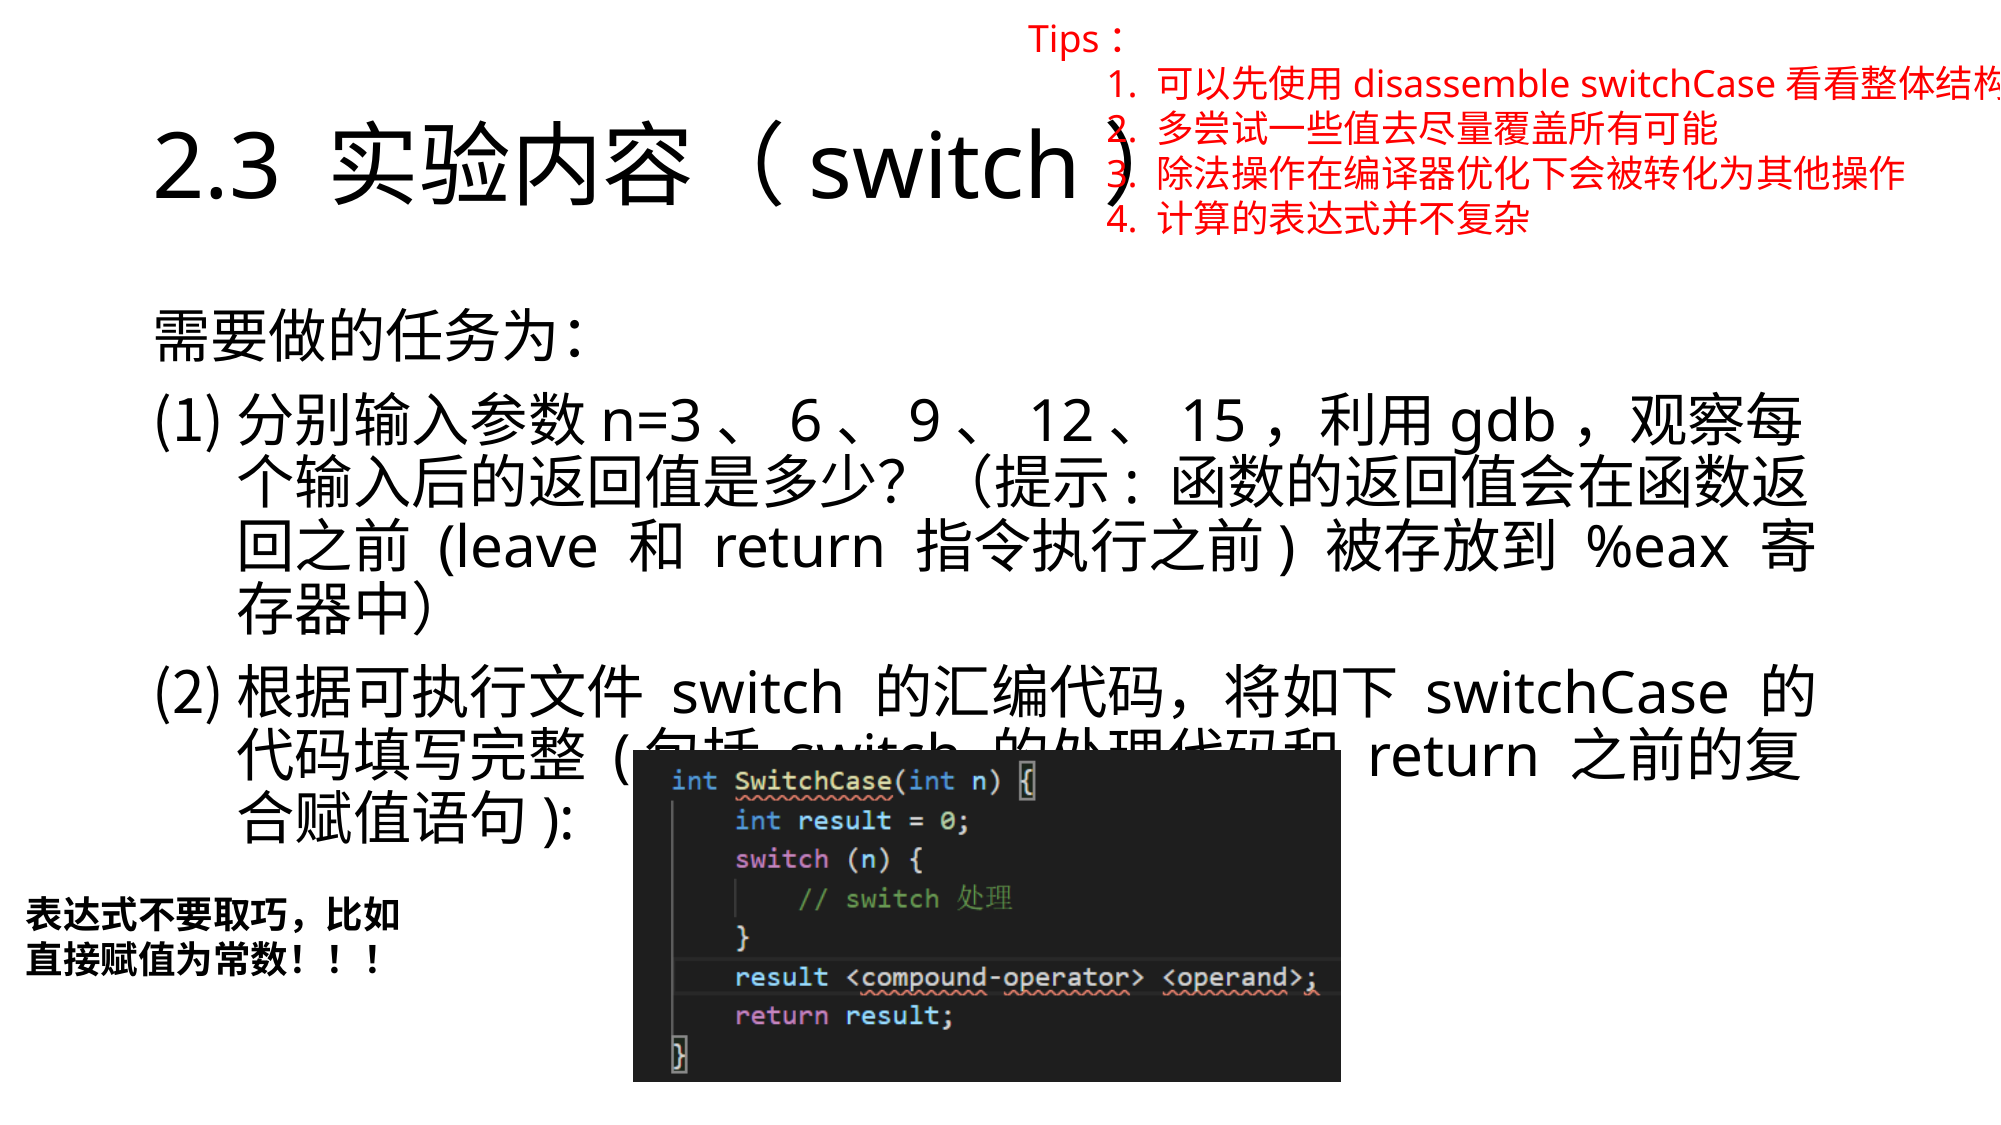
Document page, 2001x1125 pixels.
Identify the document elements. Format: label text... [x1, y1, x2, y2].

text_box Tips： 1. 可以先使用disassemble switchCase看看整体结构 2. 多尝试一些值去尽量覆盖所有可能 3. 除法操作在编译器优化下会被转化为其他操作 4. 计算的表达式并不复杂 [1013, 7, 2000, 247]
list 需要做的任务为： 分别输入参数n=3、6、9、12、15，利用gdb，观察每个输入后的返回值是多少？（提示: 函数的返回值会在函数返回之前 (leave 和 return 指令执行之前) 被存放到 %eax 寄存器中） 根据可执行文件 switch 的汇编代码，将如下 switchCase 的代码填写完整 (包括 switch 的处理代码和 return 之前的复合赋值语句): [137, 299, 1863, 1014]
picture [633, 750, 1341, 1082]
title 2.3 实验内容（switch） [137, 59, 1863, 278]
text_box 表达式不要取巧，比如直接赋值为常数！！！ [10, 883, 450, 1034]
